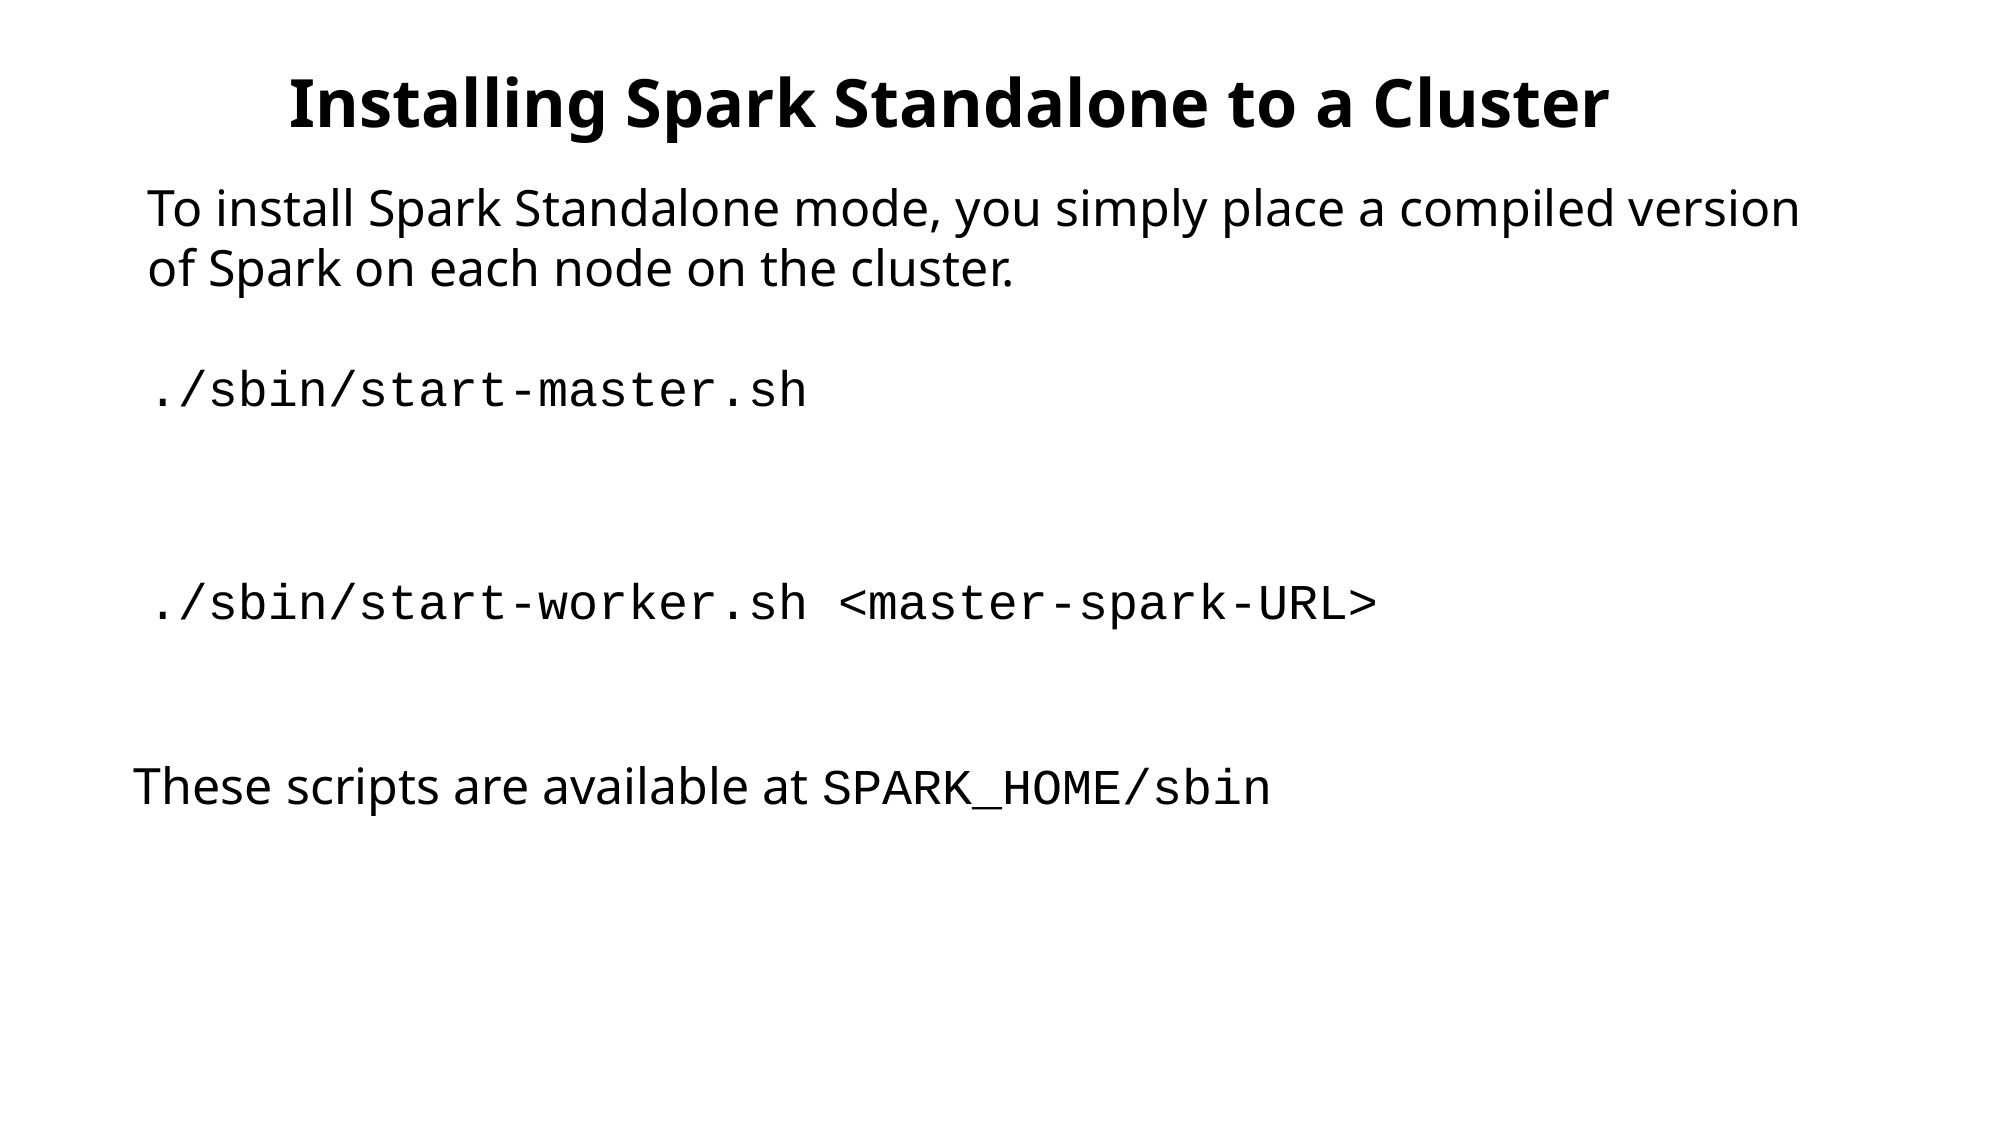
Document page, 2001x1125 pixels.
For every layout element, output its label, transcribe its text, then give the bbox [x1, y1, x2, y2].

text_box To install Spark Standalone mode, you simply place a compiled version of Spark on each node on the cluster. [133, 169, 1834, 304]
title Installing Spark Standalone to a Cluster [200, 38, 1701, 150]
text_box ./sbin/start-worker.sh <master-spark-URL> [133, 562, 1834, 638]
text_box ./sbin/start-master.sh [133, 349, 1834, 424]
text_box These scripts are available at SPARK_HOME/sbin [119, 747, 1820, 823]
